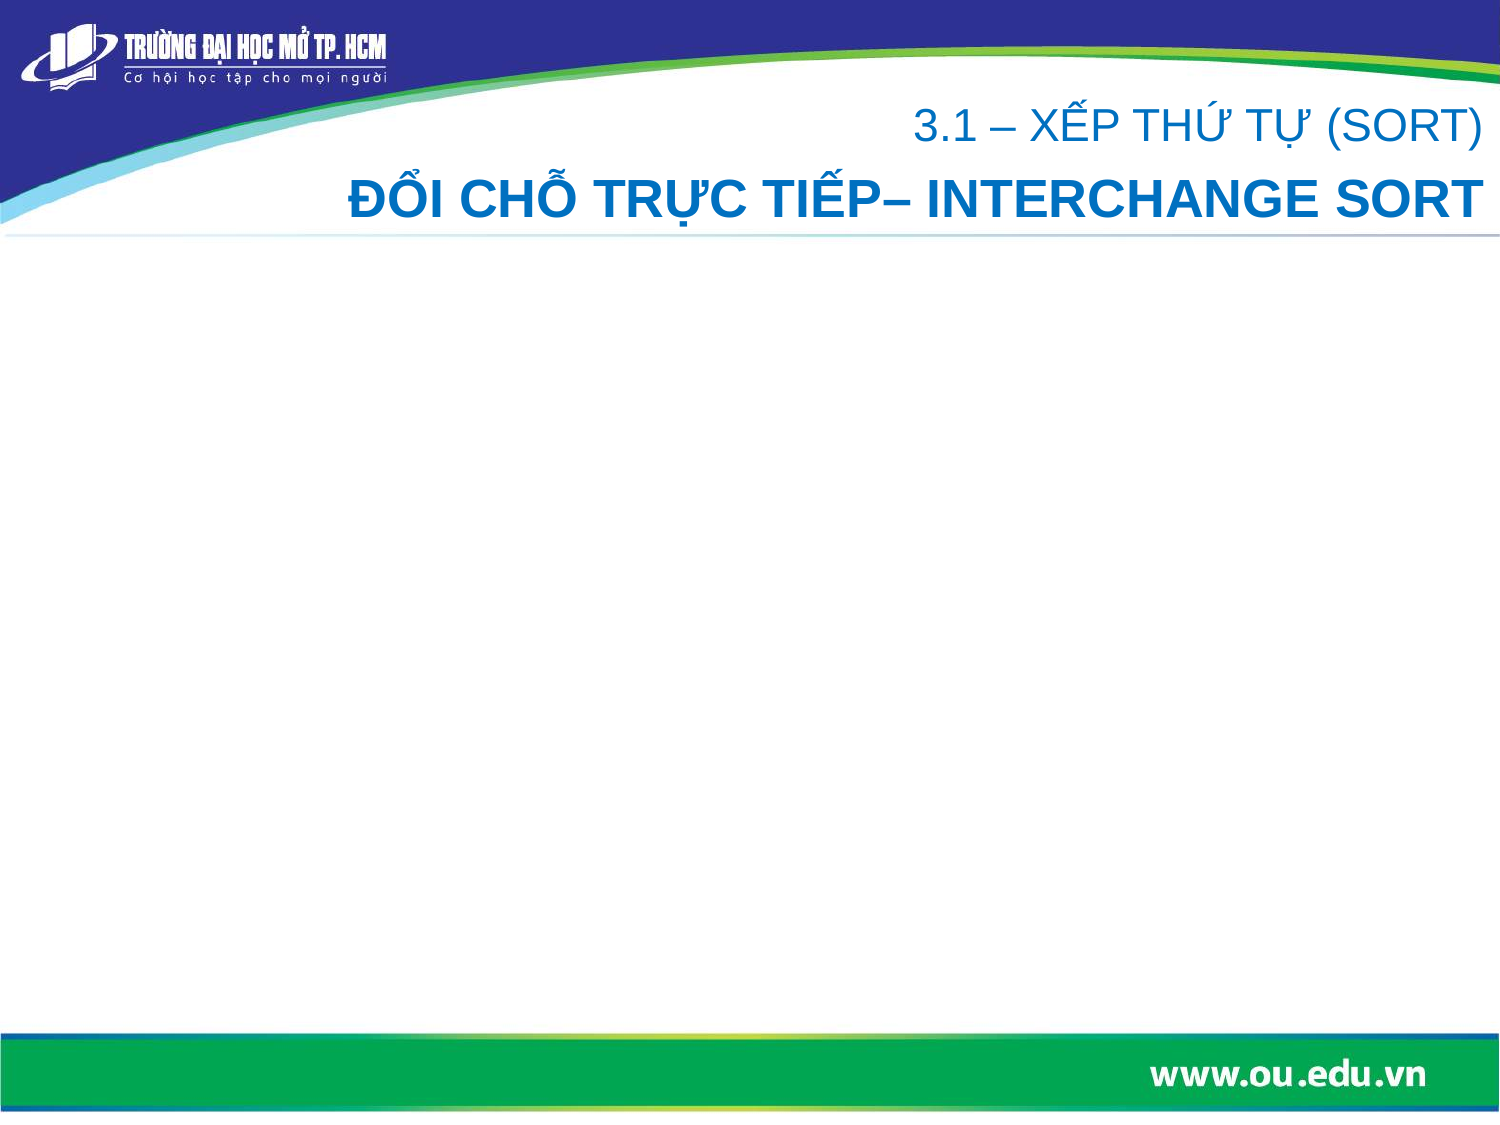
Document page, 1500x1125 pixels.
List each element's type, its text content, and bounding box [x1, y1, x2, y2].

text_box 3.1 – XẾP THỨ TỰ (SORT) ĐỔI CHỖ TRỰC TIẾP– INTERCHANGE SORT [0, 74, 1500, 238]
picture [0, 238, 1500, 1125]
picture [0, 0, 1500, 74]
